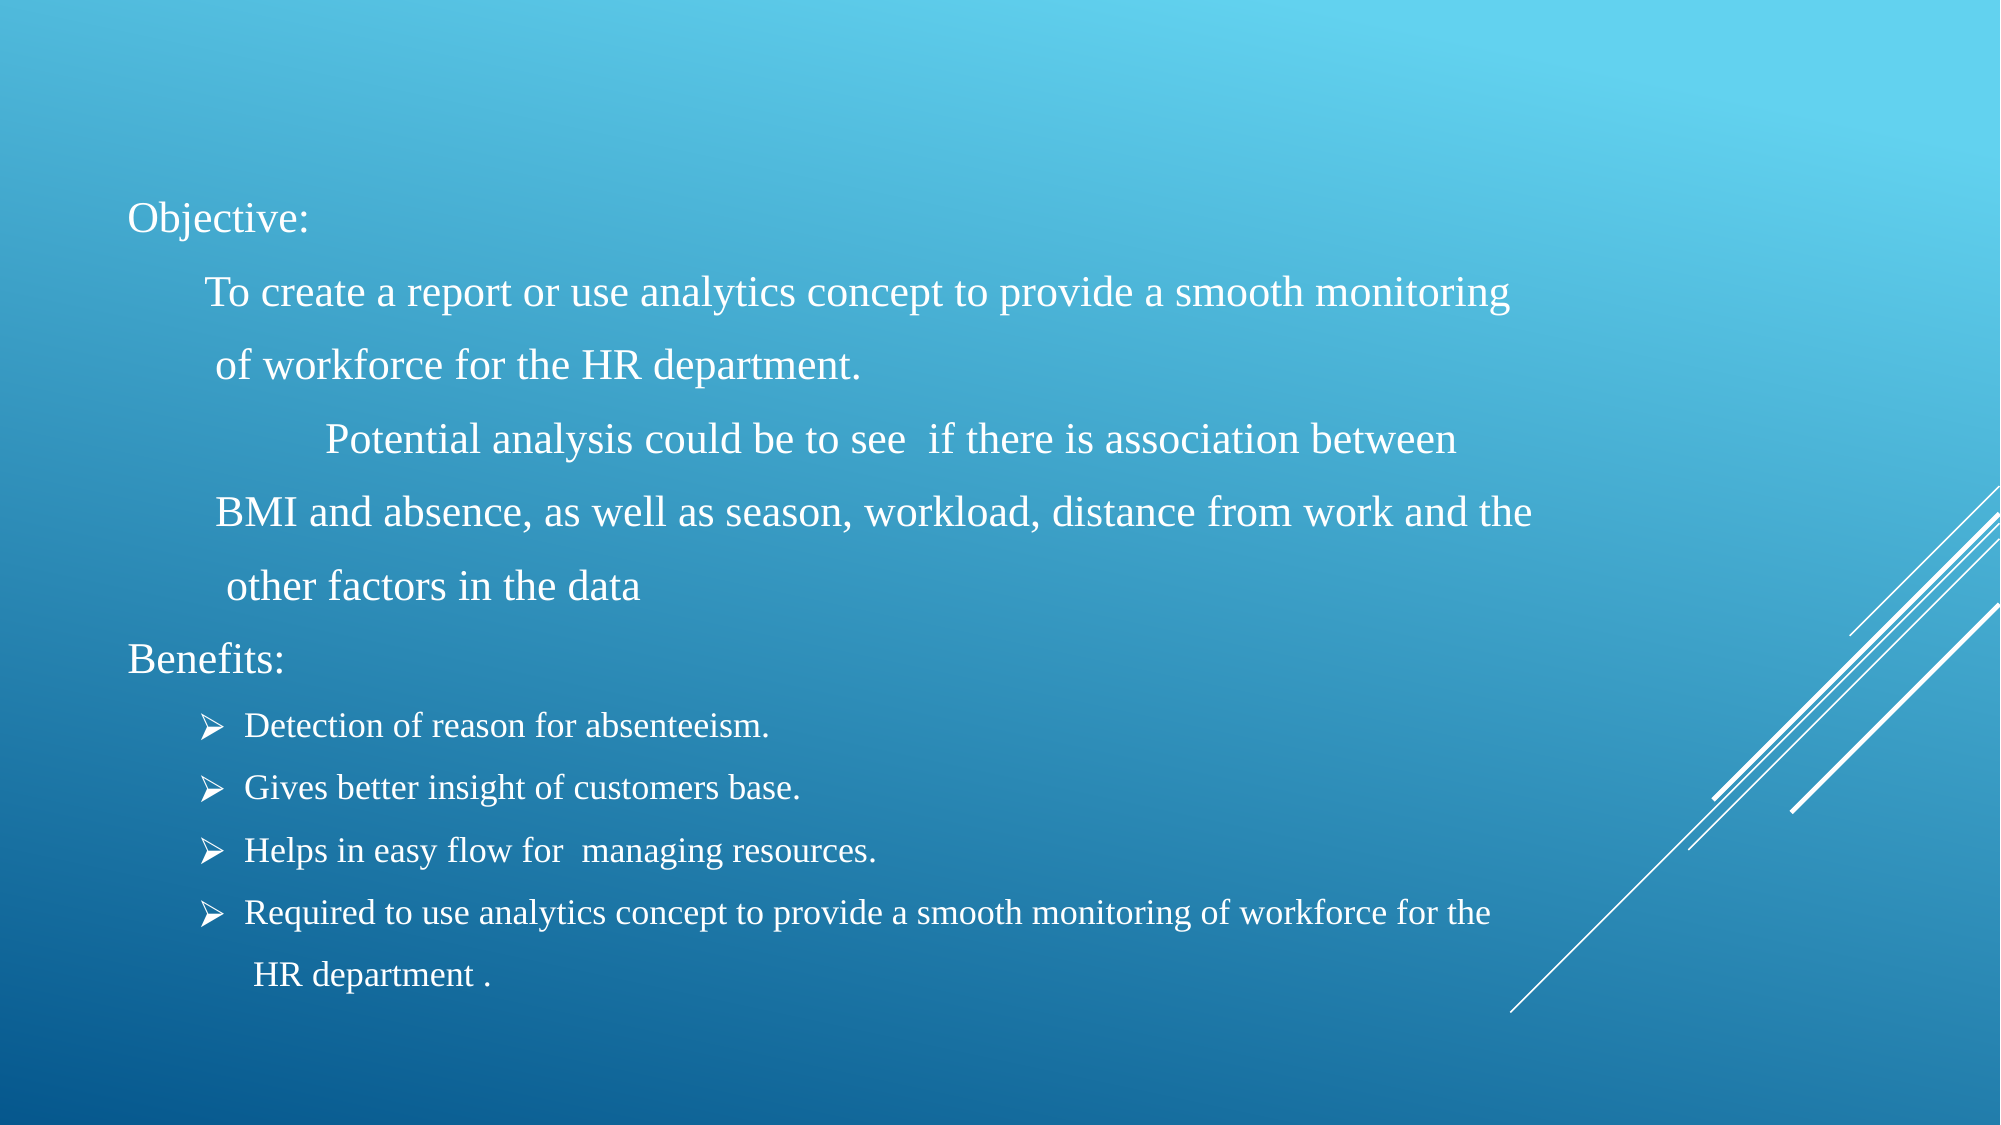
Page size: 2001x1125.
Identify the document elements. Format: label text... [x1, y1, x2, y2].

list Objective: To create a report or use analytics concept to provide a smooth monitoring of workforce for the HR department. Potential analysis could be to see if there is association between BMI and absence, as well as season, workload, distance from work and the other factors in the data Benefits: Detection of reason for absenteeism. Gives better insight of customers base. Helps in easy flow for managing resources. Required to use analytics concept to provide a smooth monitoring of workforce for the HR department . [112, 112, 1625, 1008]
